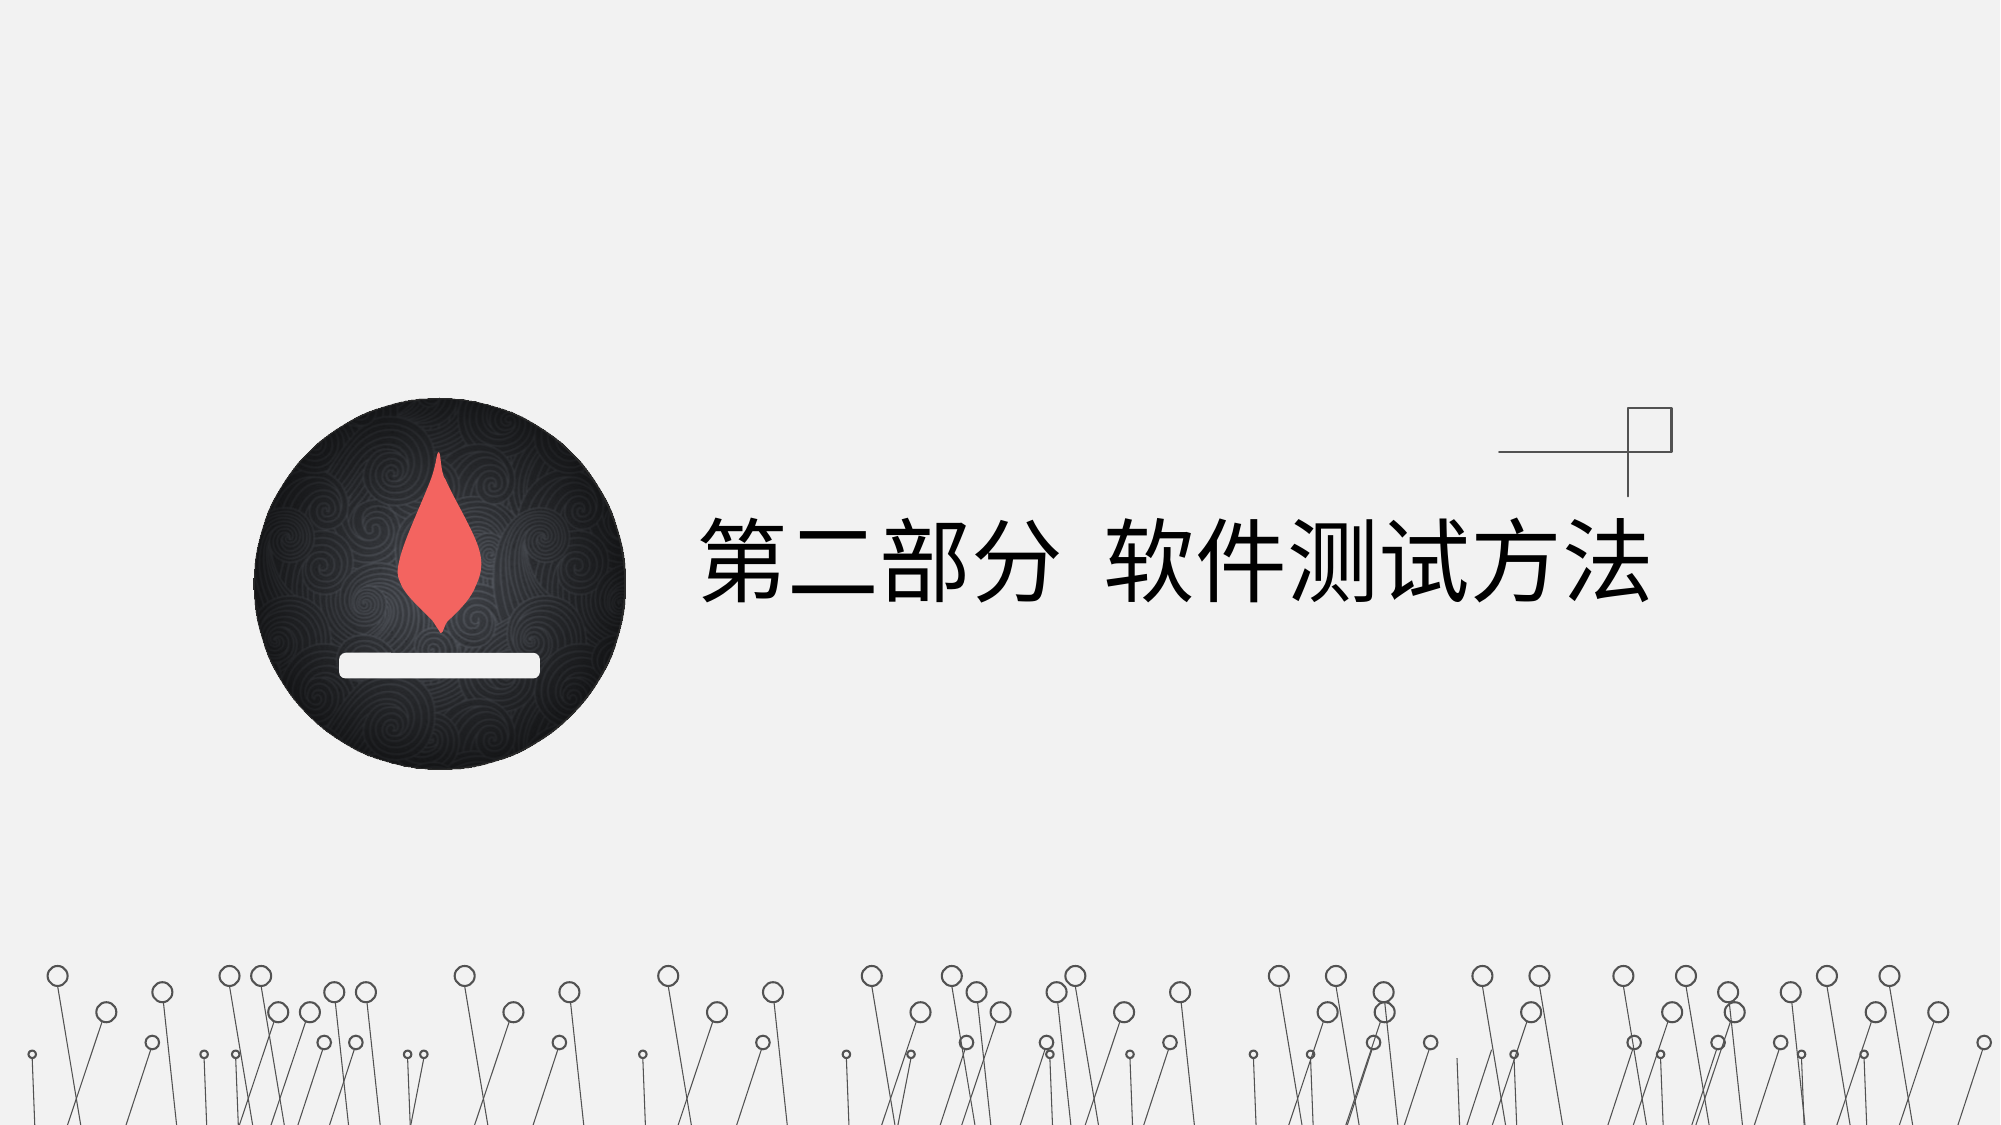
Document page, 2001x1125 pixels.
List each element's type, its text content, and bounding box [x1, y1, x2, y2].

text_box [412, 1057, 424, 1125]
text_box [1324, 964, 1348, 987]
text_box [274, 1022, 306, 1125]
text_box [1528, 964, 1551, 987]
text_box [229, 1022, 274, 1125]
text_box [261, 985, 290, 1022]
text_box [1162, 1034, 1178, 1051]
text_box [1384, 1002, 1402, 1125]
text_box [1267, 964, 1290, 987]
text_box [1045, 981, 1068, 1004]
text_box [1889, 1022, 1934, 1125]
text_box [1482, 985, 1511, 1022]
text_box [1826, 1022, 1872, 1125]
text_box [1729, 1002, 1746, 1125]
text_box [1927, 1001, 1950, 1024]
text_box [1335, 985, 1364, 1022]
text_box [994, 1001, 1012, 1024]
text_box [1422, 1034, 1439, 1051]
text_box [1010, 1049, 1045, 1125]
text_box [1457, 1049, 1492, 1125]
text_box [354, 981, 377, 1004]
text_box [1661, 1001, 1684, 1024]
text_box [323, 1049, 335, 1125]
text_box [1864, 1001, 1887, 1024]
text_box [1685, 985, 1714, 1022]
text_box [1248, 1049, 1259, 1059]
text_box [1373, 1001, 1389, 1024]
text_box [1169, 981, 1192, 1004]
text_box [726, 1049, 762, 1125]
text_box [1539, 985, 1568, 1125]
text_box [642, 1057, 647, 1125]
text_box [1791, 1002, 1809, 1125]
text_box [352, 1034, 364, 1051]
text_box [250, 964, 273, 987]
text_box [1514, 1057, 1518, 1125]
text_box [335, 1002, 352, 1125]
text_box [1045, 1049, 1055, 1059]
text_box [1134, 1049, 1169, 1125]
text_box [46, 964, 69, 987]
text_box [570, 1002, 587, 1125]
text_box [1113, 1001, 1136, 1024]
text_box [1889, 985, 1918, 1022]
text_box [1685, 1022, 1729, 1125]
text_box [1278, 1022, 1324, 1125]
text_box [1482, 1022, 1527, 1125]
text_box [199, 1049, 209, 1059]
text_box [27, 1049, 38, 1059]
text_box [761, 981, 785, 1004]
text_box [1717, 981, 1740, 1004]
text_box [288, 1049, 323, 1125]
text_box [846, 1057, 851, 1125]
text_box [657, 964, 680, 987]
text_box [523, 1049, 558, 1125]
text_box [558, 981, 581, 1004]
text_box [1316, 1001, 1335, 1024]
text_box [229, 985, 258, 1022]
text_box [1335, 1022, 1381, 1125]
text_box [1674, 964, 1698, 987]
text_box [705, 1001, 729, 1024]
text_box [419, 1049, 429, 1059]
text_box [218, 964, 241, 987]
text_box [116, 1049, 151, 1125]
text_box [1075, 985, 1104, 1022]
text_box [1948, 1049, 1983, 1125]
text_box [1394, 1049, 1429, 1125]
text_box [1310, 1057, 1315, 1125]
text_box [1471, 964, 1494, 987]
text_box [1772, 1034, 1789, 1051]
text_box [502, 1001, 525, 1024]
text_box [163, 1002, 180, 1125]
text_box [1801, 1057, 1806, 1125]
text_box [1125, 1049, 1134, 1059]
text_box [951, 985, 980, 1022]
text_box [1612, 964, 1635, 987]
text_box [1278, 985, 1307, 1022]
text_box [1057, 1002, 1075, 1125]
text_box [1826, 985, 1855, 1022]
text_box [1746, 1049, 1780, 1125]
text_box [366, 1002, 384, 1125]
text_box [1520, 1001, 1539, 1024]
text_box [638, 1049, 648, 1059]
text_box [1815, 964, 1839, 987]
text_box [32, 1057, 36, 1125]
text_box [1049, 1057, 1054, 1125]
text_box [316, 1034, 333, 1049]
text_box [1976, 1034, 1993, 1051]
text_box [298, 1001, 321, 1024]
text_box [892, 1057, 912, 1125]
text_box [1627, 407, 1673, 453]
text_box [95, 1001, 118, 1024]
text_box [940, 964, 963, 987]
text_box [57, 985, 86, 1022]
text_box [871, 985, 900, 1022]
text_box [551, 1034, 568, 1051]
text_box [909, 1001, 932, 1024]
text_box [1253, 1057, 1258, 1125]
text_box [1779, 981, 1802, 1004]
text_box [1129, 1057, 1134, 1125]
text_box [253, 398, 626, 770]
text_box [151, 981, 174, 1004]
text_box [968, 981, 988, 1002]
text_box [1372, 981, 1395, 1002]
text_box [860, 964, 883, 987]
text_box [951, 1022, 997, 1125]
text_box [1038, 1034, 1055, 1051]
text_box [144, 1034, 161, 1051]
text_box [1181, 1002, 1198, 1125]
text_box [323, 981, 346, 1004]
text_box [668, 1022, 713, 1125]
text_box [1682, 1049, 1717, 1125]
text_box [1723, 1004, 1729, 1022]
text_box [871, 1022, 917, 1125]
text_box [1075, 1022, 1120, 1125]
text_box [755, 1034, 771, 1051]
text_box [841, 1049, 852, 1059]
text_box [668, 985, 697, 1022]
text_box [402, 1049, 413, 1059]
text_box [1598, 1049, 1633, 1125]
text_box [930, 1049, 951, 1125]
text_box [1064, 964, 1087, 987]
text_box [1623, 985, 1652, 1022]
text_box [1623, 1022, 1668, 1125]
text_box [204, 1057, 208, 1125]
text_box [980, 1002, 994, 1022]
text_box [453, 964, 476, 987]
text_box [774, 1002, 791, 1125]
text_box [464, 1022, 510, 1125]
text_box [407, 1057, 412, 1125]
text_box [57, 1022, 102, 1125]
text_box 第二部分 软件测试方法 [681, 496, 1745, 622]
text_box [1878, 964, 1901, 987]
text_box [464, 985, 493, 1022]
